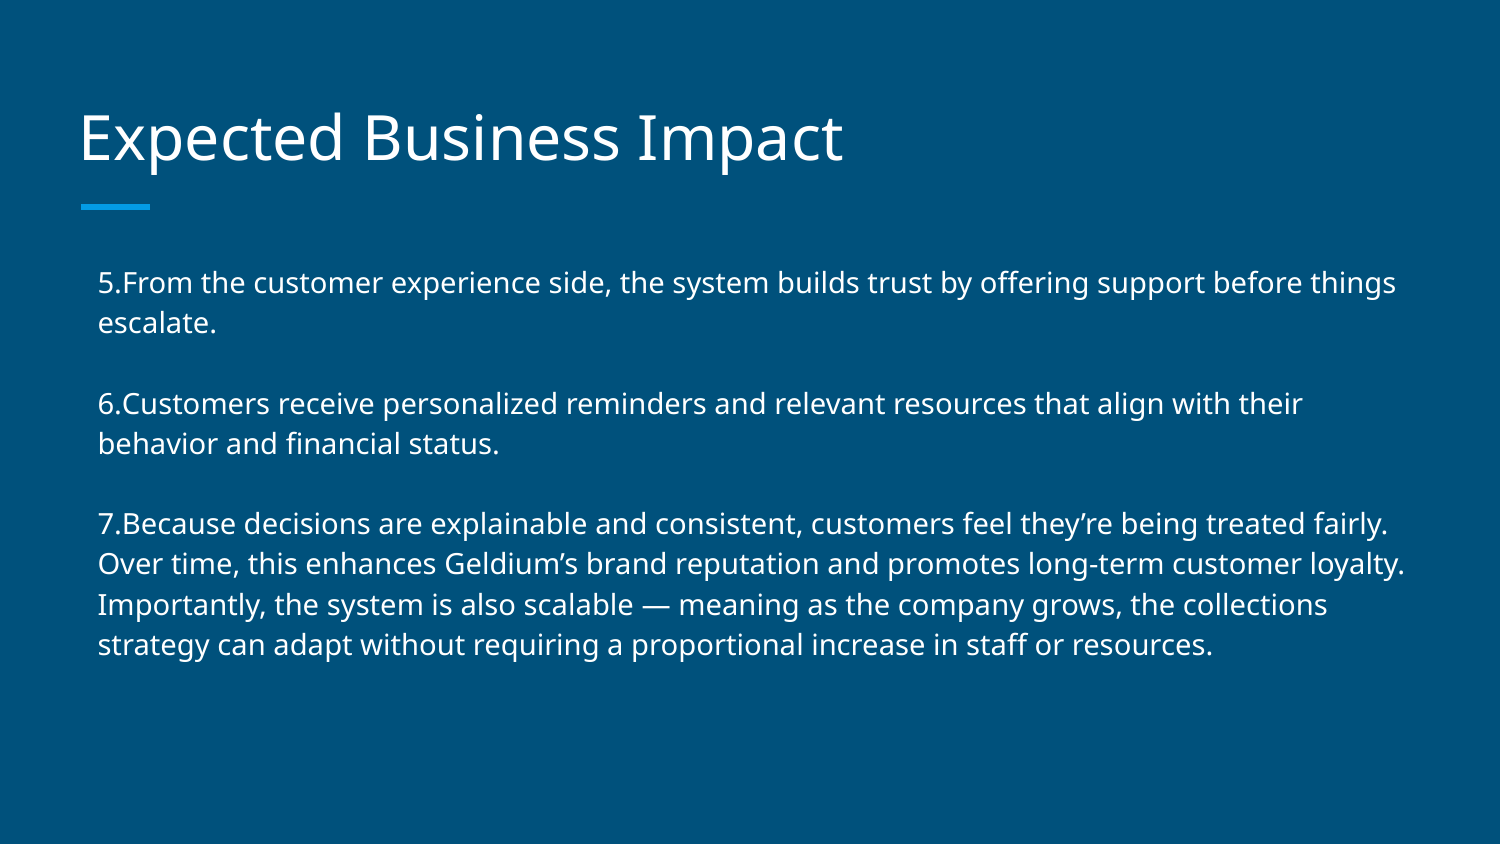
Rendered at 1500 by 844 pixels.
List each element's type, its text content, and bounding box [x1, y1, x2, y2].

list 5.From the customer experience side, the system builds trust by offering support before things escalate. 6.Customers receive personalized reminders and relevant resources that align with their behavior and financial status. 7.Because decisions are explainable and consistent, customers feel they’re being treated fairly. Over time, this enhances Geldium’s brand reputation and promotes long-term customer loyalty. Importantly, the system is also scalable — meaning as the company grows, the collections strategy can adapt without requiring a proportional increase in staff or resources. [63, 244, 1437, 750]
title Expected Business Impact [63, 75, 1437, 188]
